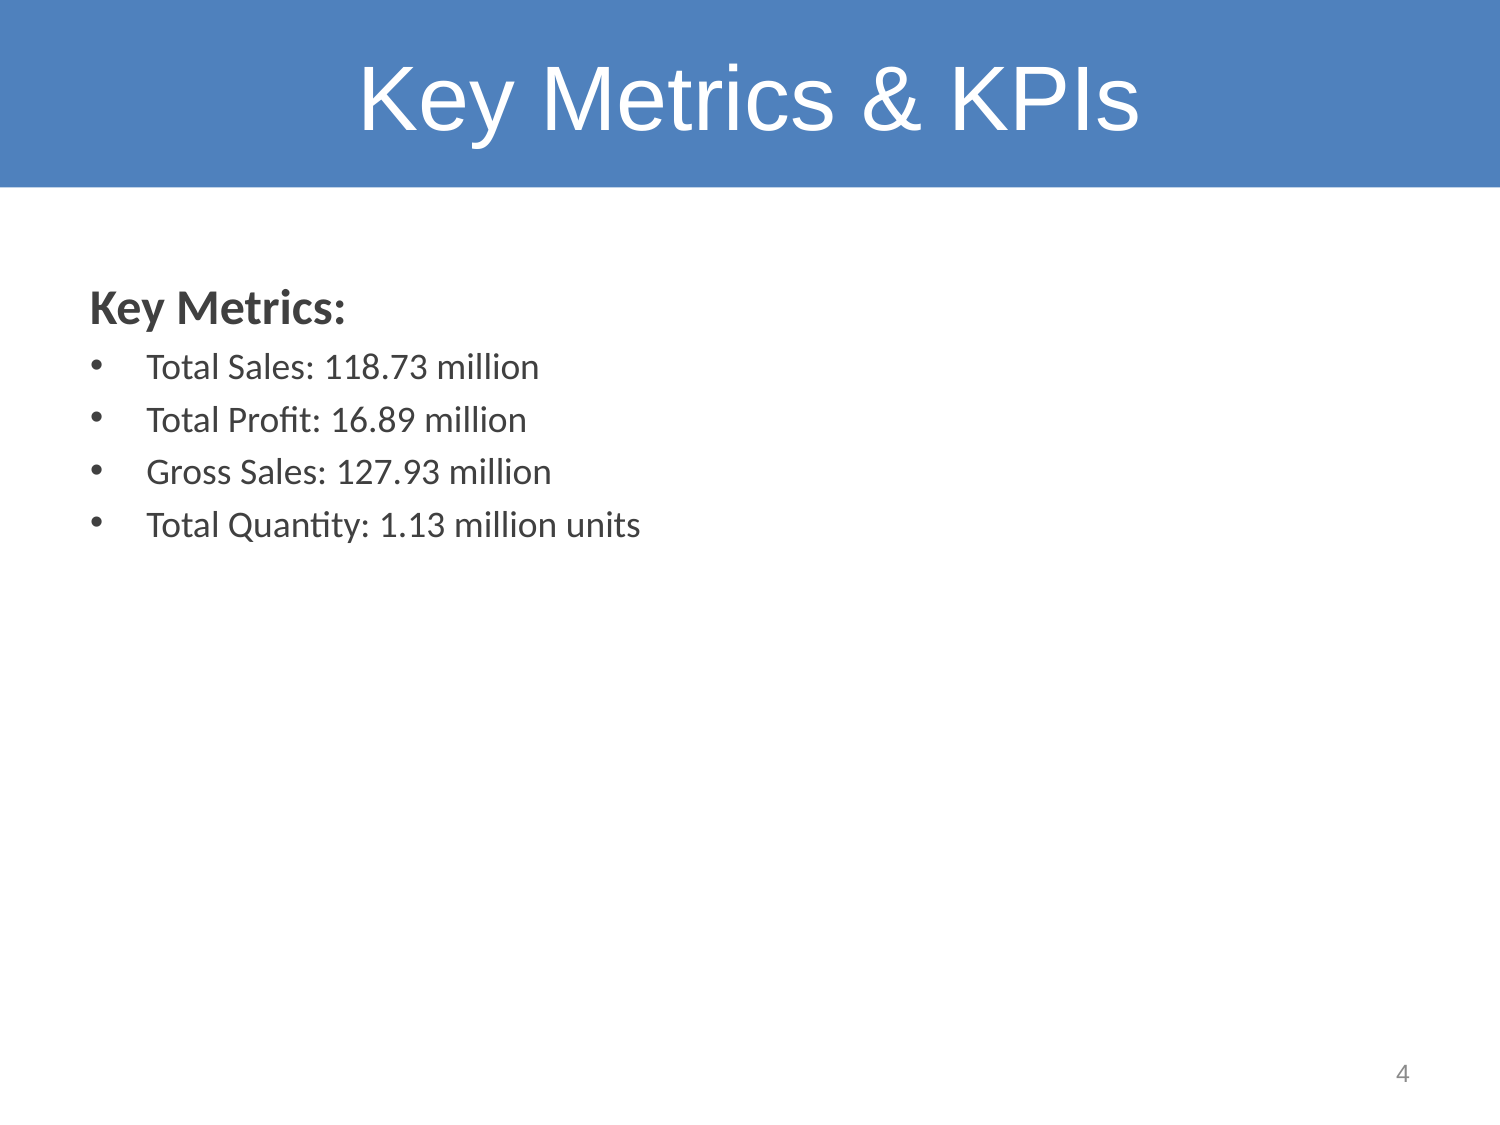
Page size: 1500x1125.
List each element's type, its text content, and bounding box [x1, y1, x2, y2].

title Key Metrics & KPIs [0, 0, 1500, 188]
list Key Metrics: Total Sales: 118.73 million Total Profit: 16.89 million Gross Sales: 127.93 million Total Quantity: 1.13 million units [75, 266, 1425, 1010]
slide_number 4 [1074, 1042, 1425, 1103]
